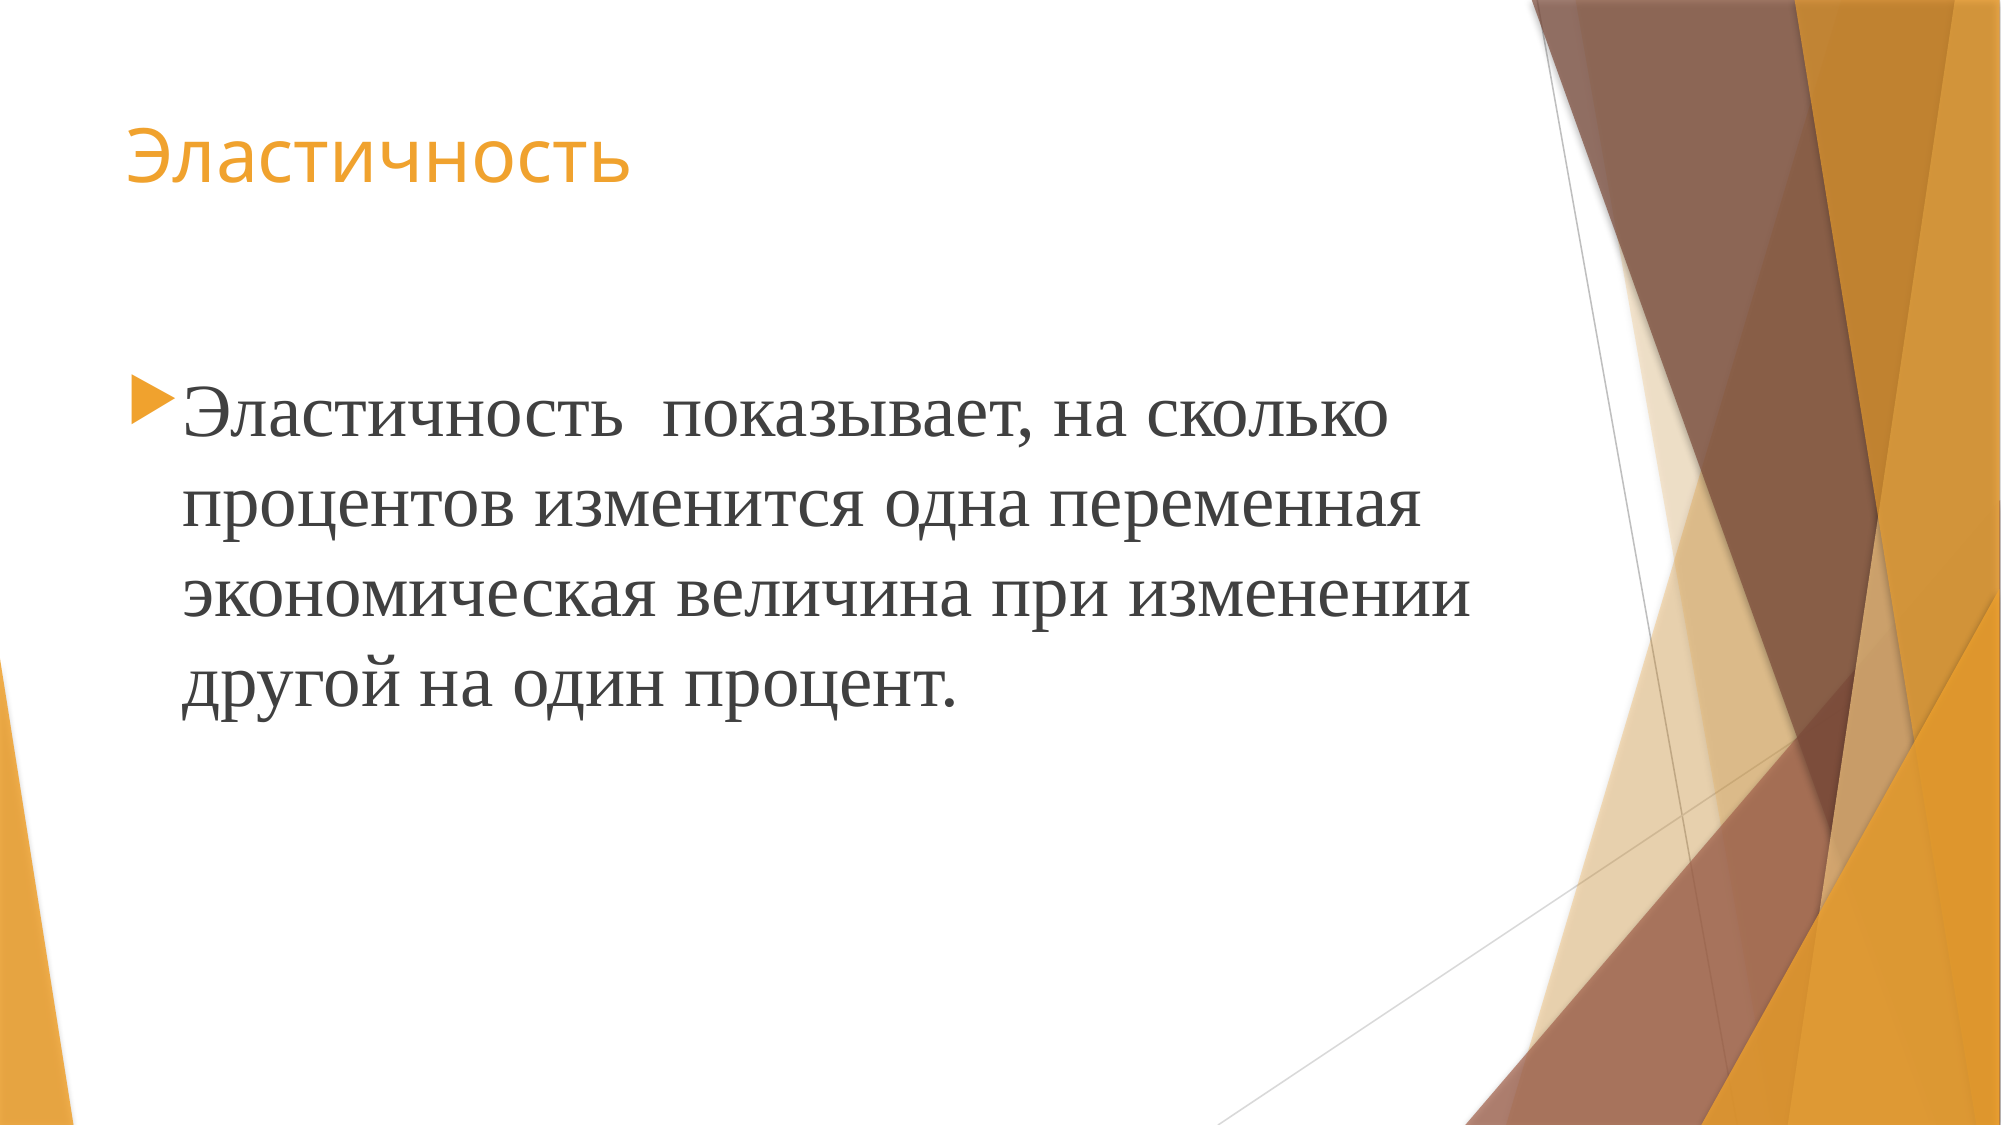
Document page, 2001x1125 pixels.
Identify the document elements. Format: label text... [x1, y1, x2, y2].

title Эластичность [111, 99, 1522, 317]
list Эластичность показывает, на сколько процентов изменится одна переменная экономическая величина при изменении другой на один процент. [111, 354, 1522, 992]
